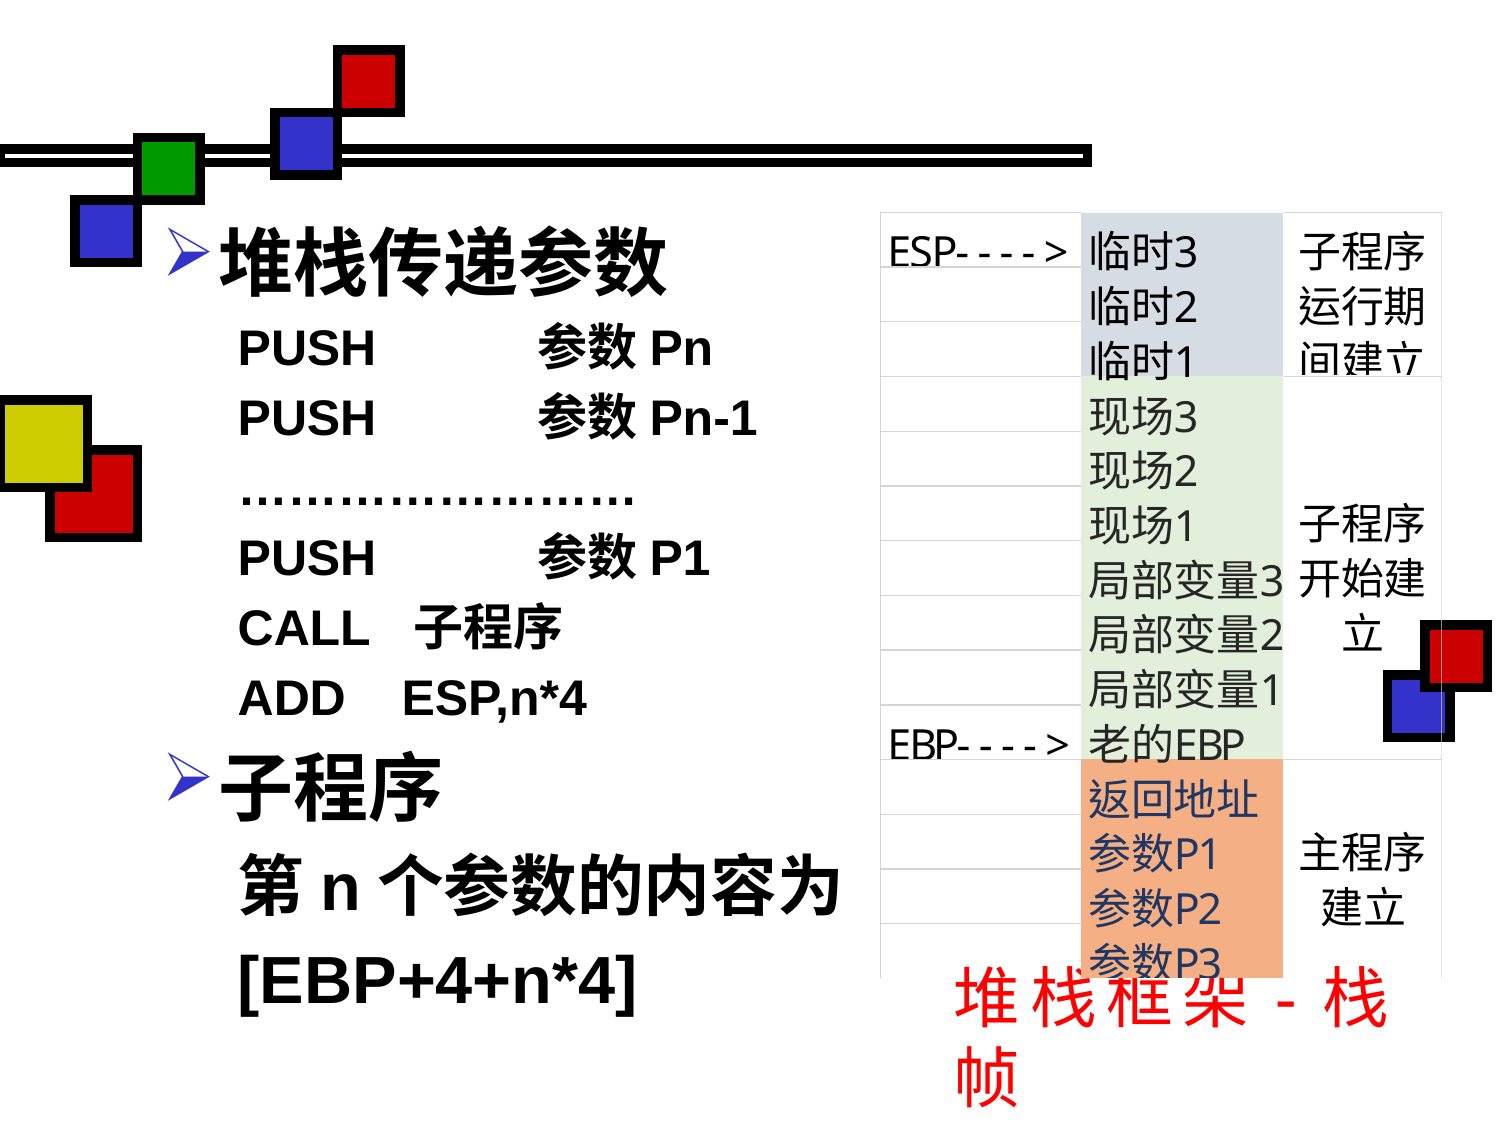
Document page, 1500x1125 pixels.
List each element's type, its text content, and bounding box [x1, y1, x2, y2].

title 堆栈框架-栈帧 [939, 988, 1405, 1094]
list 堆栈传递参数 PUSH 参数Pn PUSH 参数Pn-1 …………………… PUSH 参数P1 CALL 子程序 ADD ESP,n*4 子程序 第n个参数的内容为 [EBP+4+n*4] [147, 208, 880, 1094]
picture [879, 211, 1444, 980]
